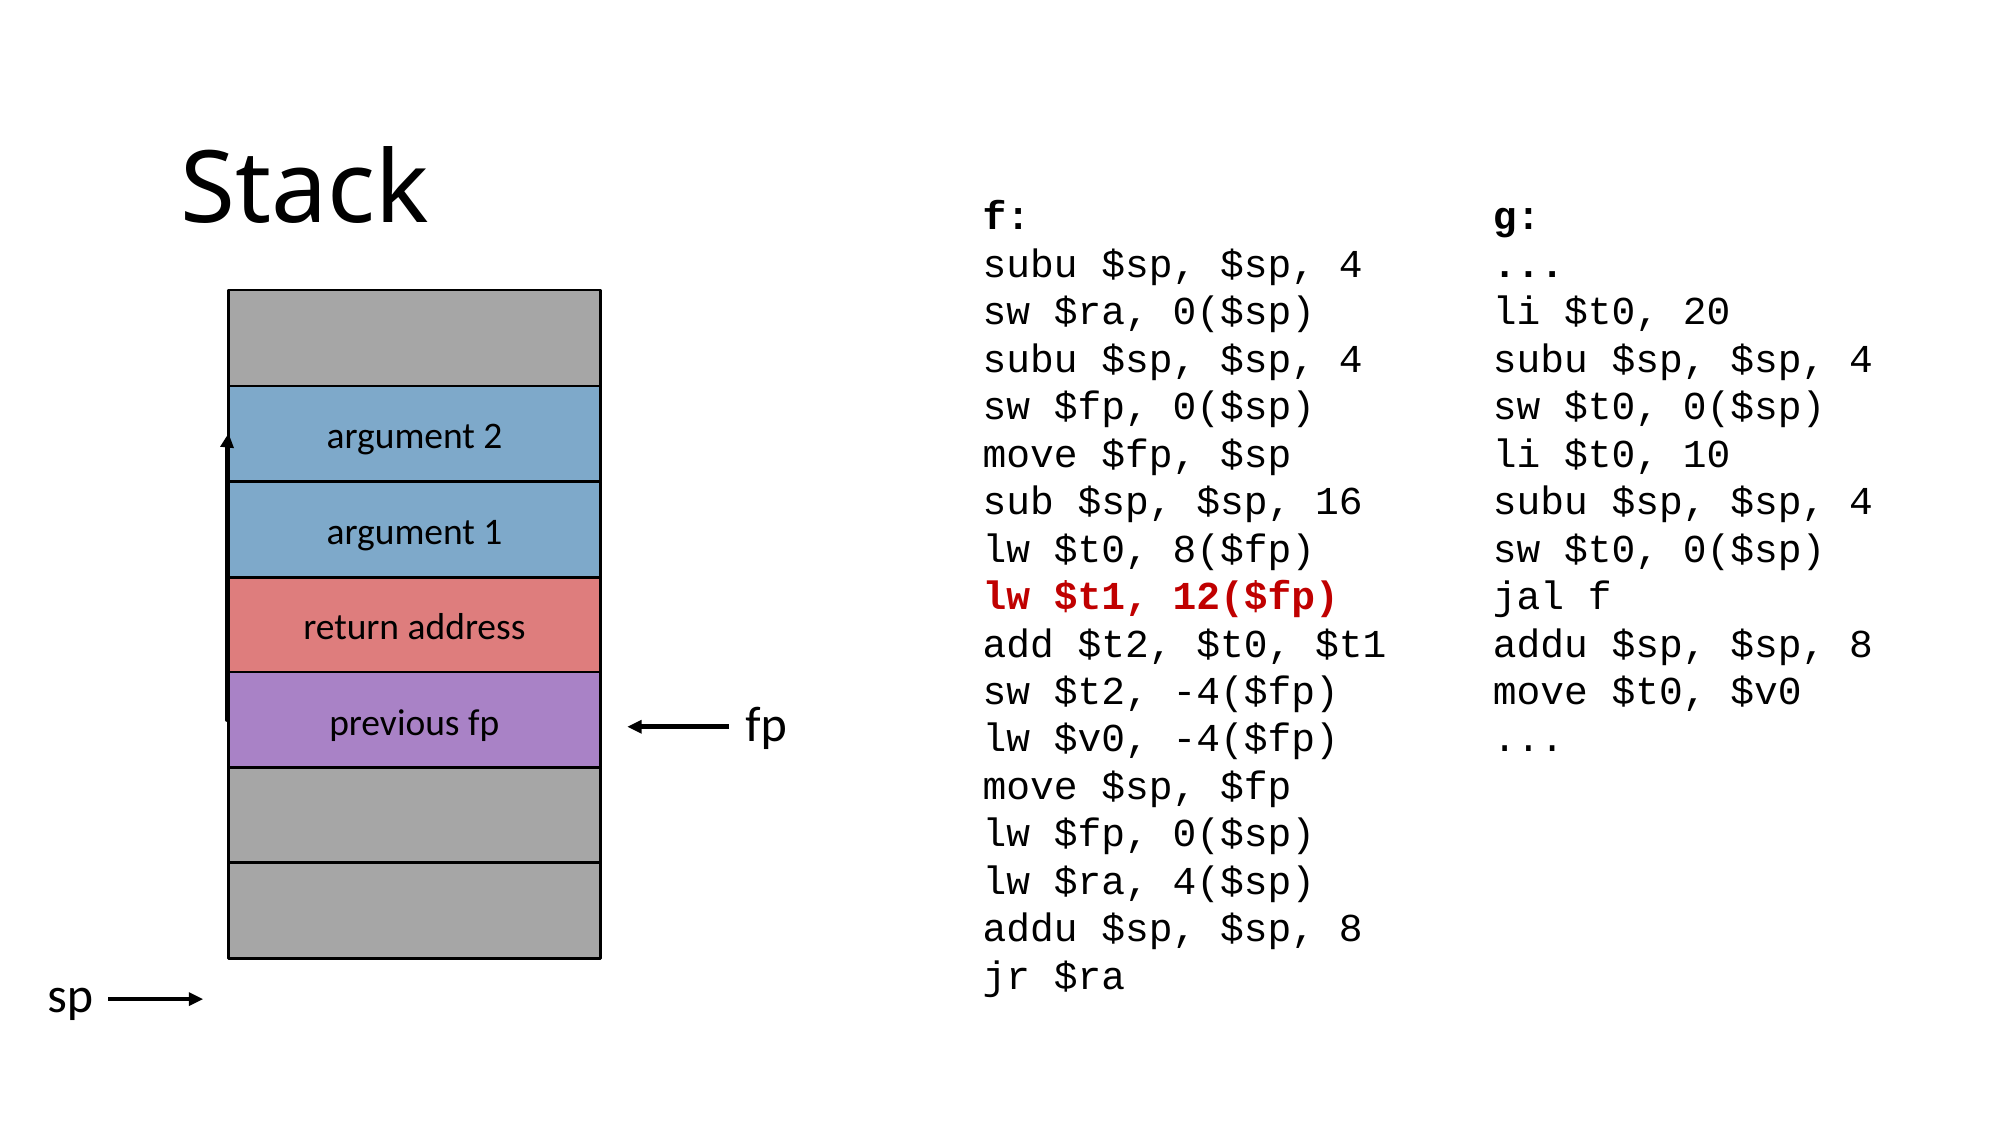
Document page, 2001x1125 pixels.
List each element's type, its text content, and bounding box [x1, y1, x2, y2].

text_box g: ... li $t0, 20 subu $sp, $sp, 4 sw $t0, 0($sp) li $t0, 10 subu $sp, $sp, 4 sw $t0, 0($sp) jal f addu $sp, $sp, 8 move $t0, $v0 ... [1478, 182, 1966, 768]
text_box f: subu $sp, $sp, 4 sw $ra, 0($sp) subu $sp, $sp, 4 sw $fp, 0($sp) move $fp, $sp sub $sp, $sp, 16 lw $t0, 8($fp) lw $t1, 12($fp) add $t2, $t0, $t1 sw $t2, -4($fp) lw $v0, -4($fp) move $sp, $fp lw $fp, 0($sp) lw $ra, 4($sp) addu $sp, $sp, 8 jr $ra [967, 182, 1456, 1005]
text_box sp [32, 955, 119, 1030]
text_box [227, 432, 232, 721]
text_box Stack [165, 114, 1829, 250]
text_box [227, 289, 602, 959]
text_box fp [730, 683, 817, 759]
